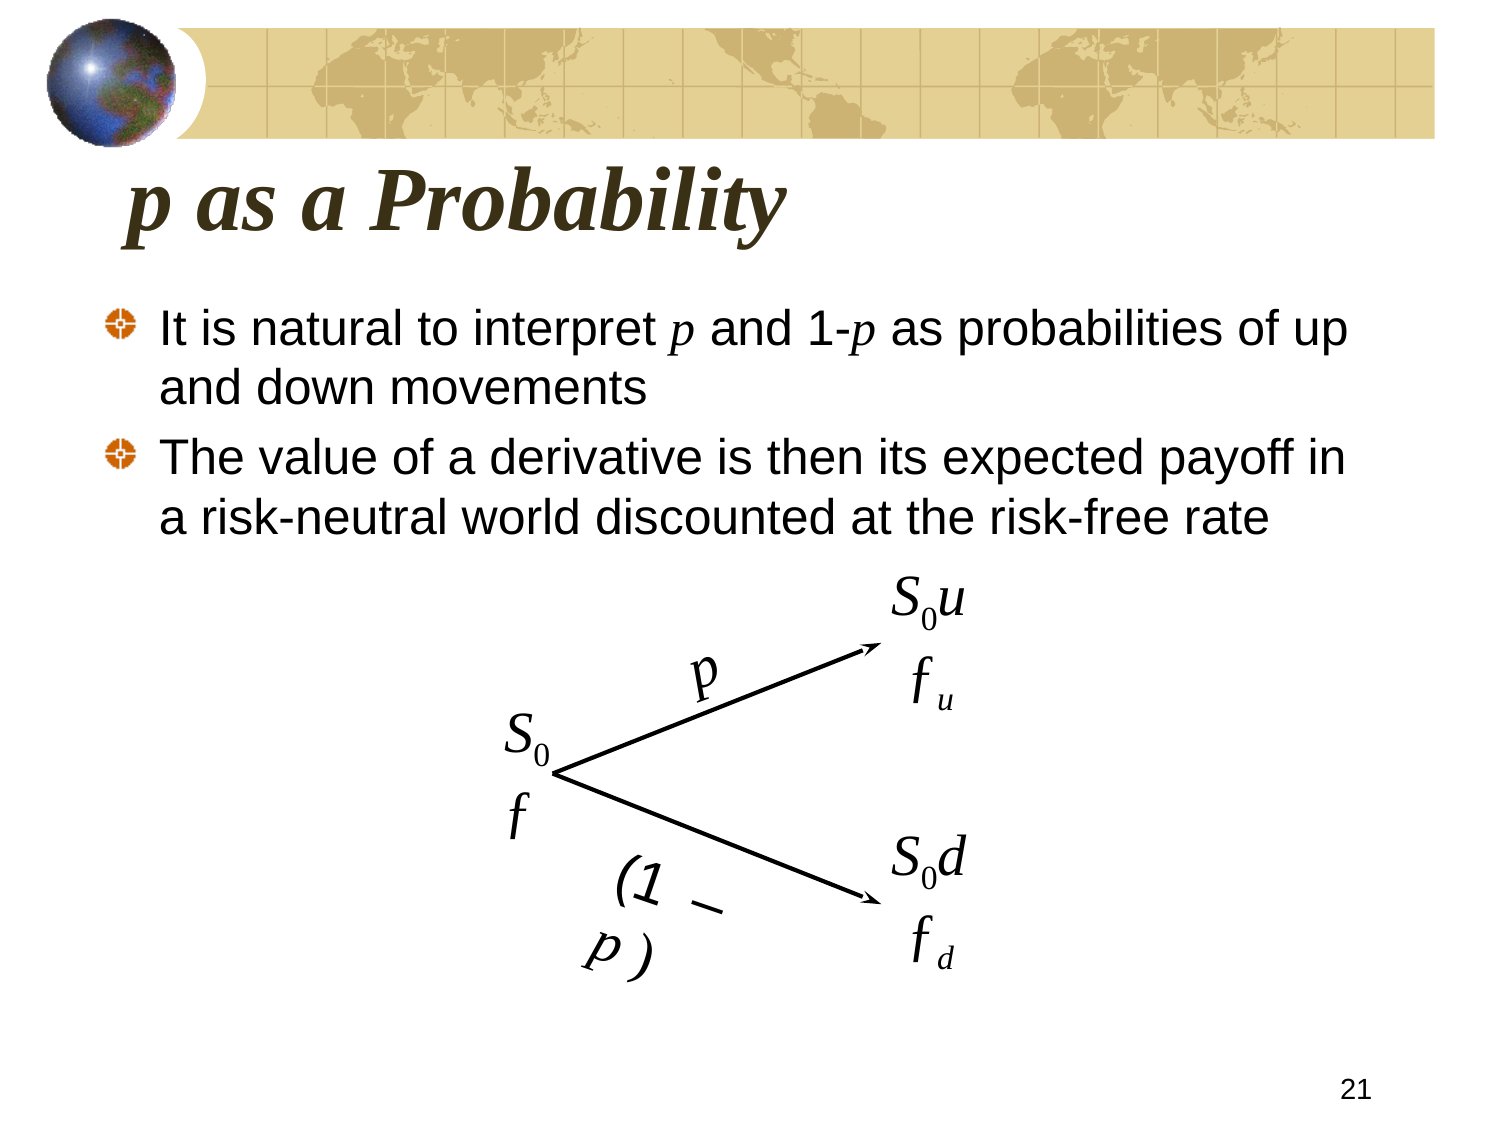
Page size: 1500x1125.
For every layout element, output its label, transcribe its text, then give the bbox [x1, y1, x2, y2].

slide_number 21 [1074, 1037, 1388, 1113]
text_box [487, 549, 985, 966]
picture [102, 437, 138, 473]
picture [102, 307, 138, 343]
list It is natural to interpret p and 1-p as probabilities of up and down movements The value of a derivative is then its expected payoff in a risk-neutral world discounted at the risk-free rate [87, 287, 1375, 854]
title p as a Probability [112, 87, 1388, 300]
picture [42, 14, 190, 151]
